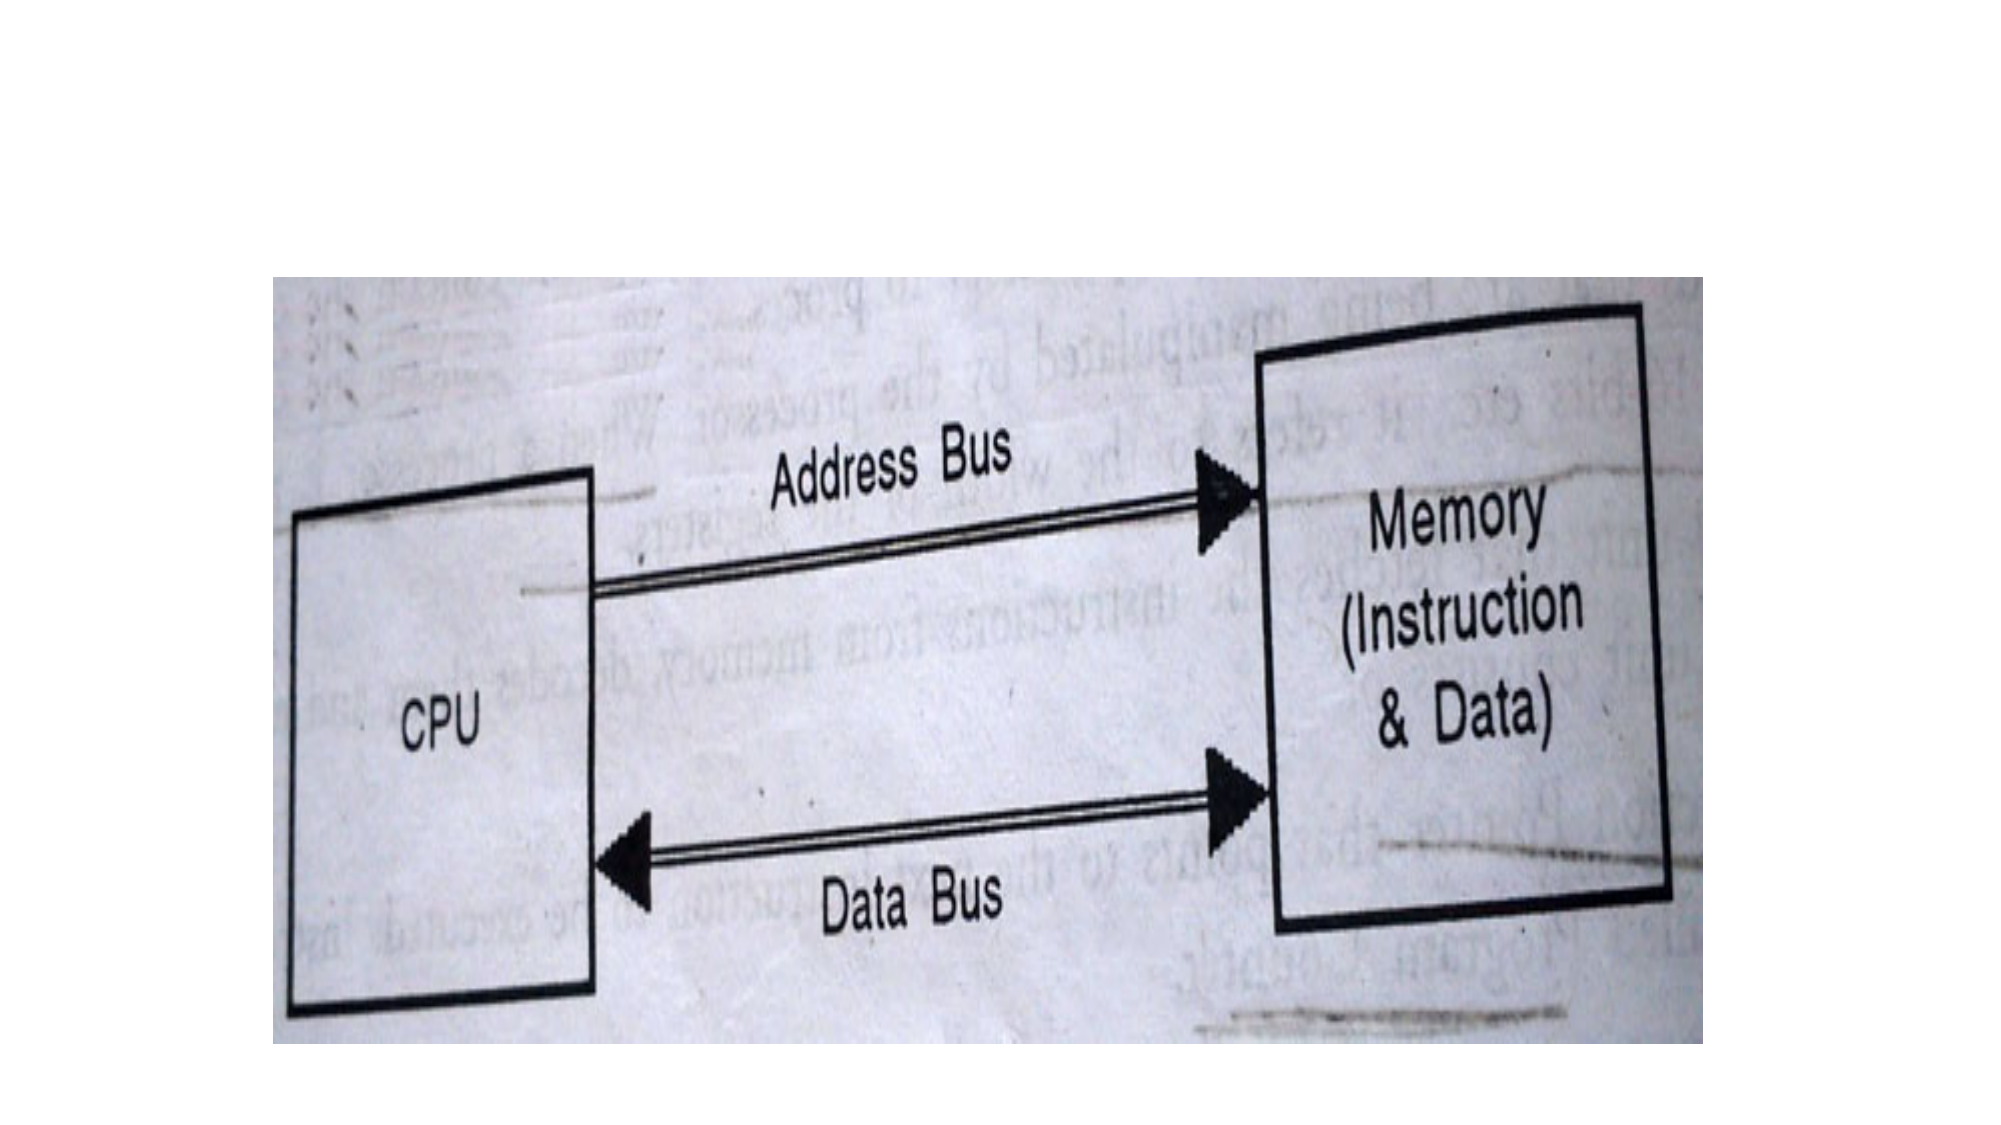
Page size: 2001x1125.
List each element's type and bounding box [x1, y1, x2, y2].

picture [273, 277, 1703, 1044]
